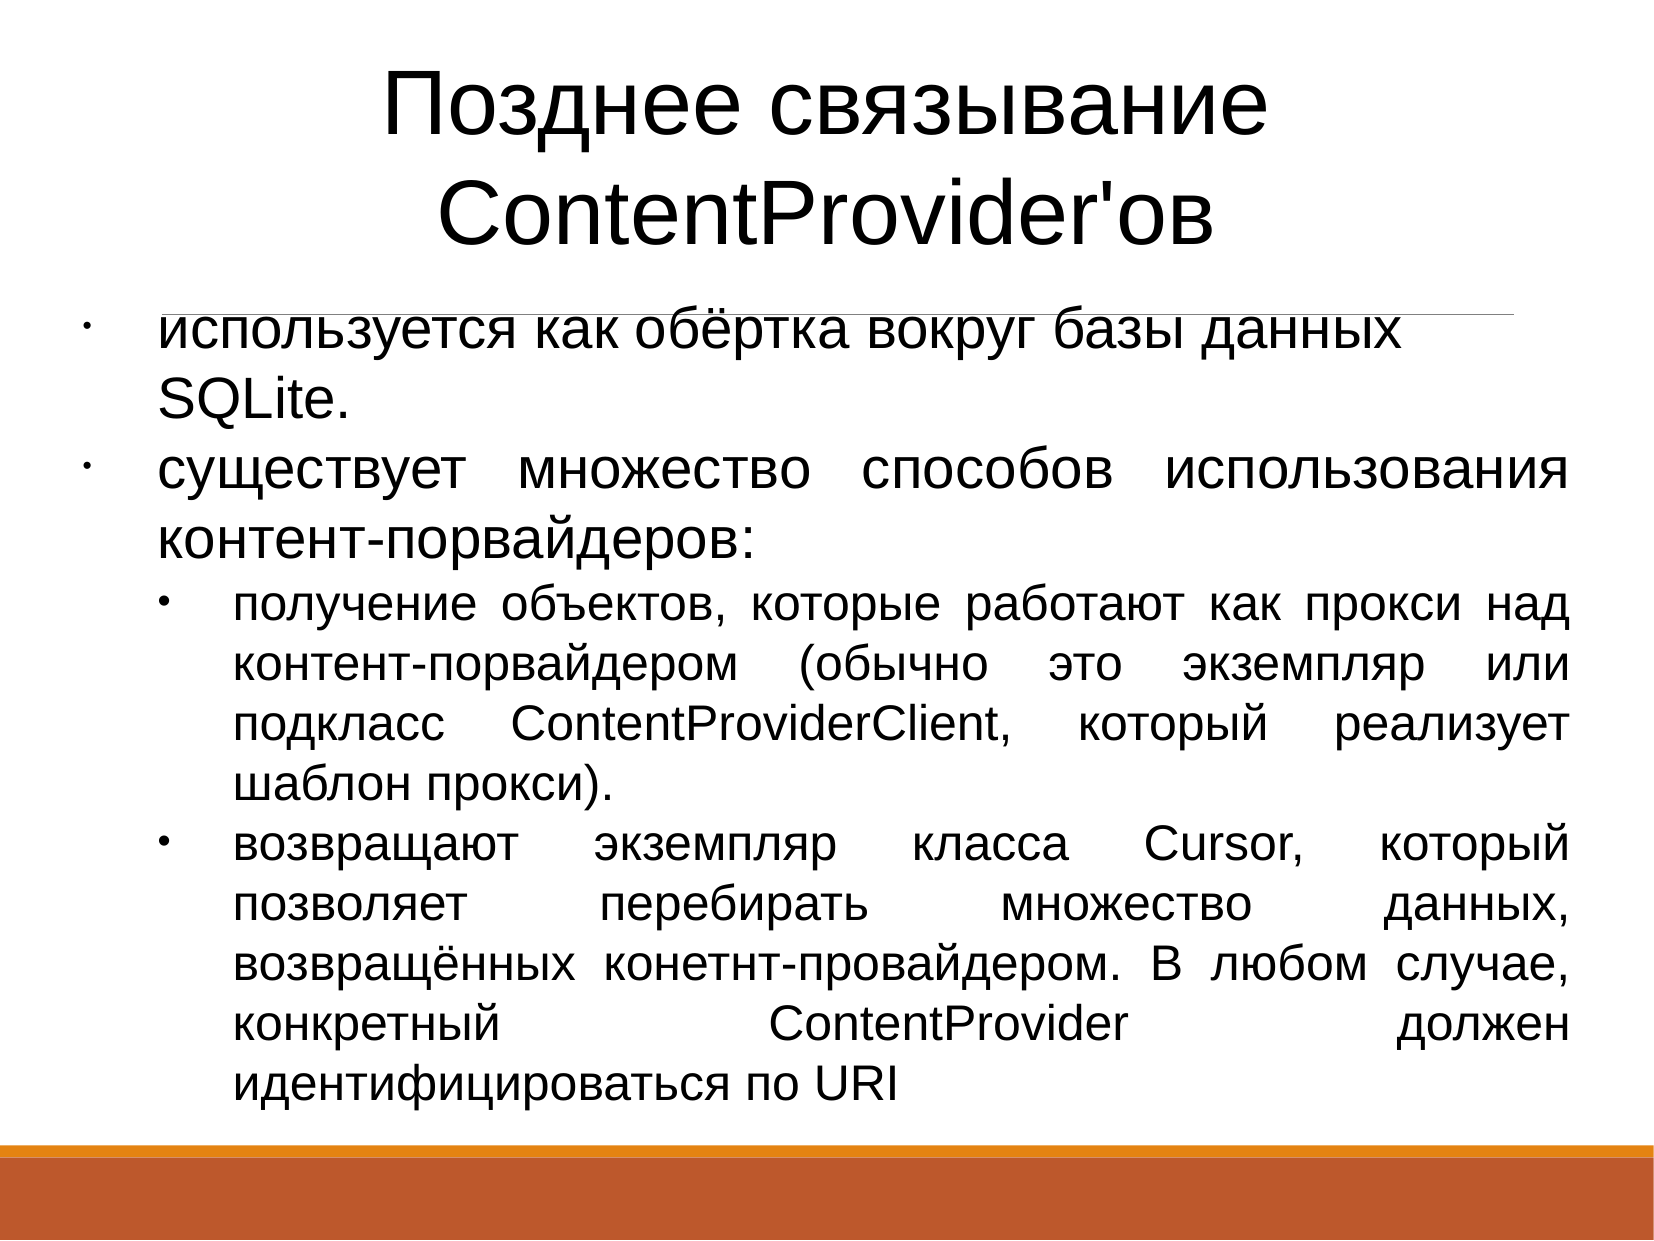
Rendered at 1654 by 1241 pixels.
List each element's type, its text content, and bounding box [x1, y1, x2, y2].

text_box Позднее связывание ContentProvider'ов [82, 49, 1571, 257]
text_box используется как обёртка вокруг базы данных SQLite. существует множество способов использования контент-порвайдеров: получение объектов, которые работают как прокси над контент-порвайдером (обычно это экземпляр или подкласс ContentProviderClient, который реализует шаблон прокси). возвращают экземпляр класса Cursor, который позволяет перебирать множество данных, возвращённых конетнт-провайдером. В любом случае, конкретный ContentProvider должен идентифицироваться по URI [82, 290, 1571, 1010]
